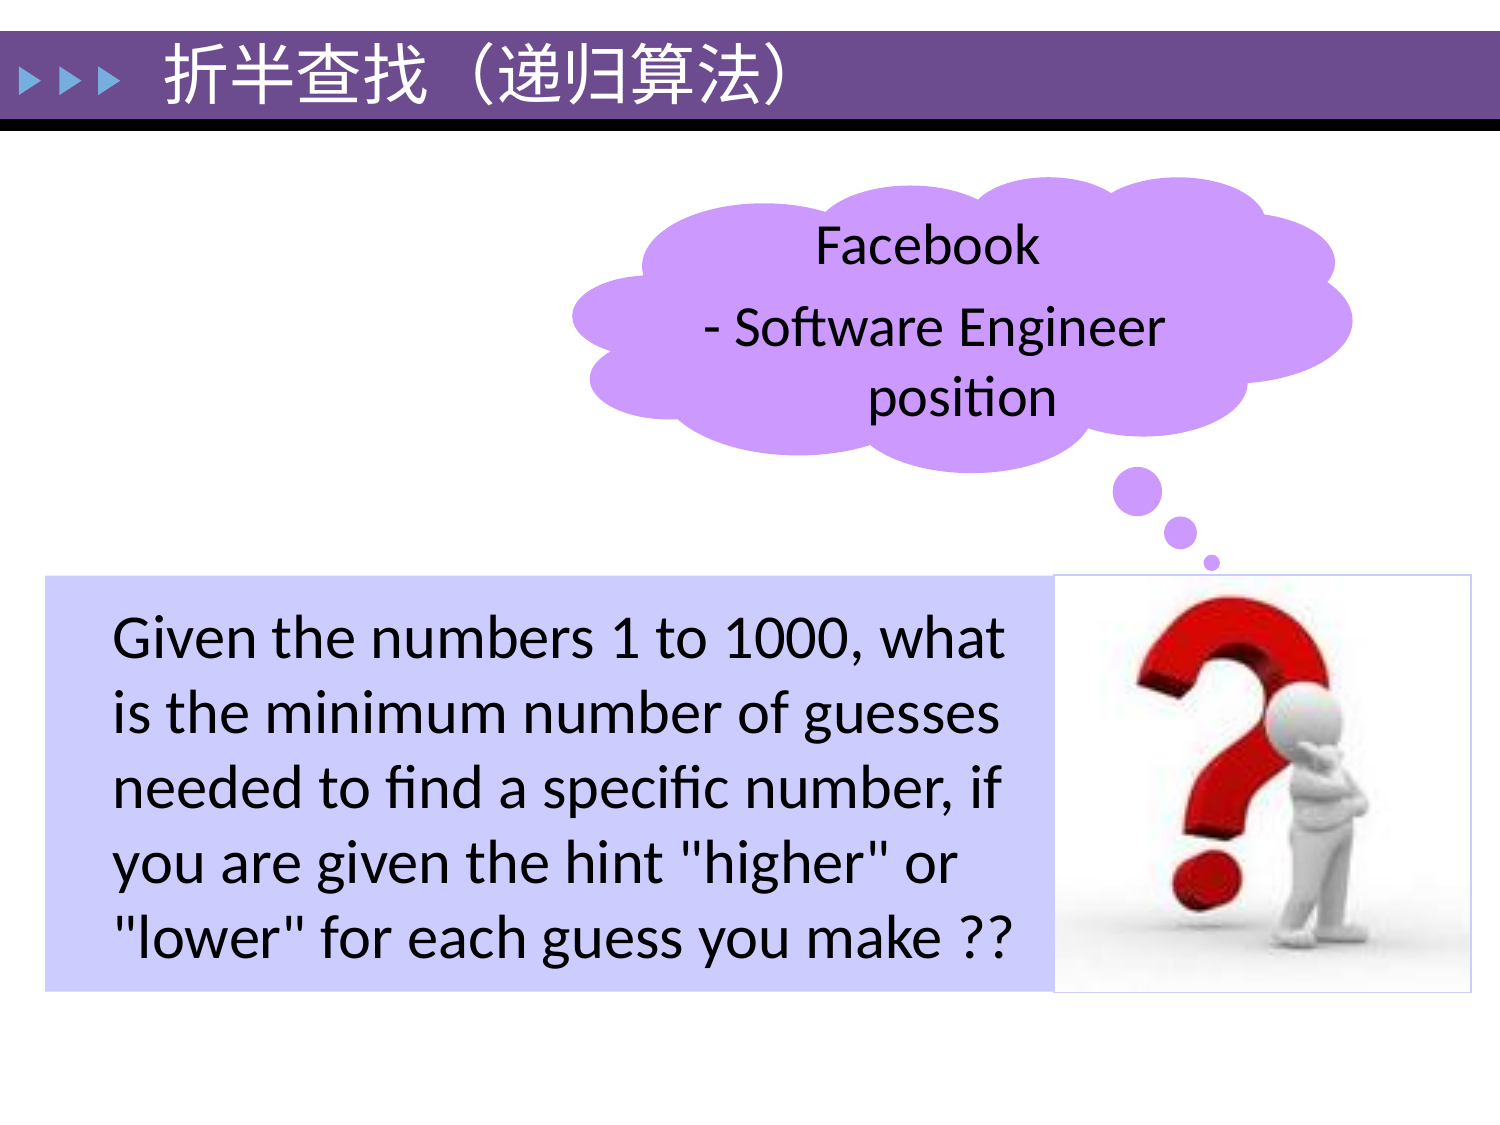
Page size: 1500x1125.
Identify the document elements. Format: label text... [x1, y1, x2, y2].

text_box Facebook - Software Engineer position [1164, 516, 1197, 550]
text_box Given the numbers 1 to 1000, what is the minimum number of guesses needed to find a specific number, if you are given the hint "higher" or "lower" for each guess you make ?? [98, 588, 1053, 979]
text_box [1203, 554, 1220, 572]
text_box 折半查找（递归算法） [147, 30, 1270, 116]
text_box Facebook - Software Engineer position [572, 177, 1353, 474]
picture [1054, 575, 1471, 992]
text_box [45, 575, 1053, 992]
text_box Facebook - Software Engineer position [1112, 466, 1163, 517]
